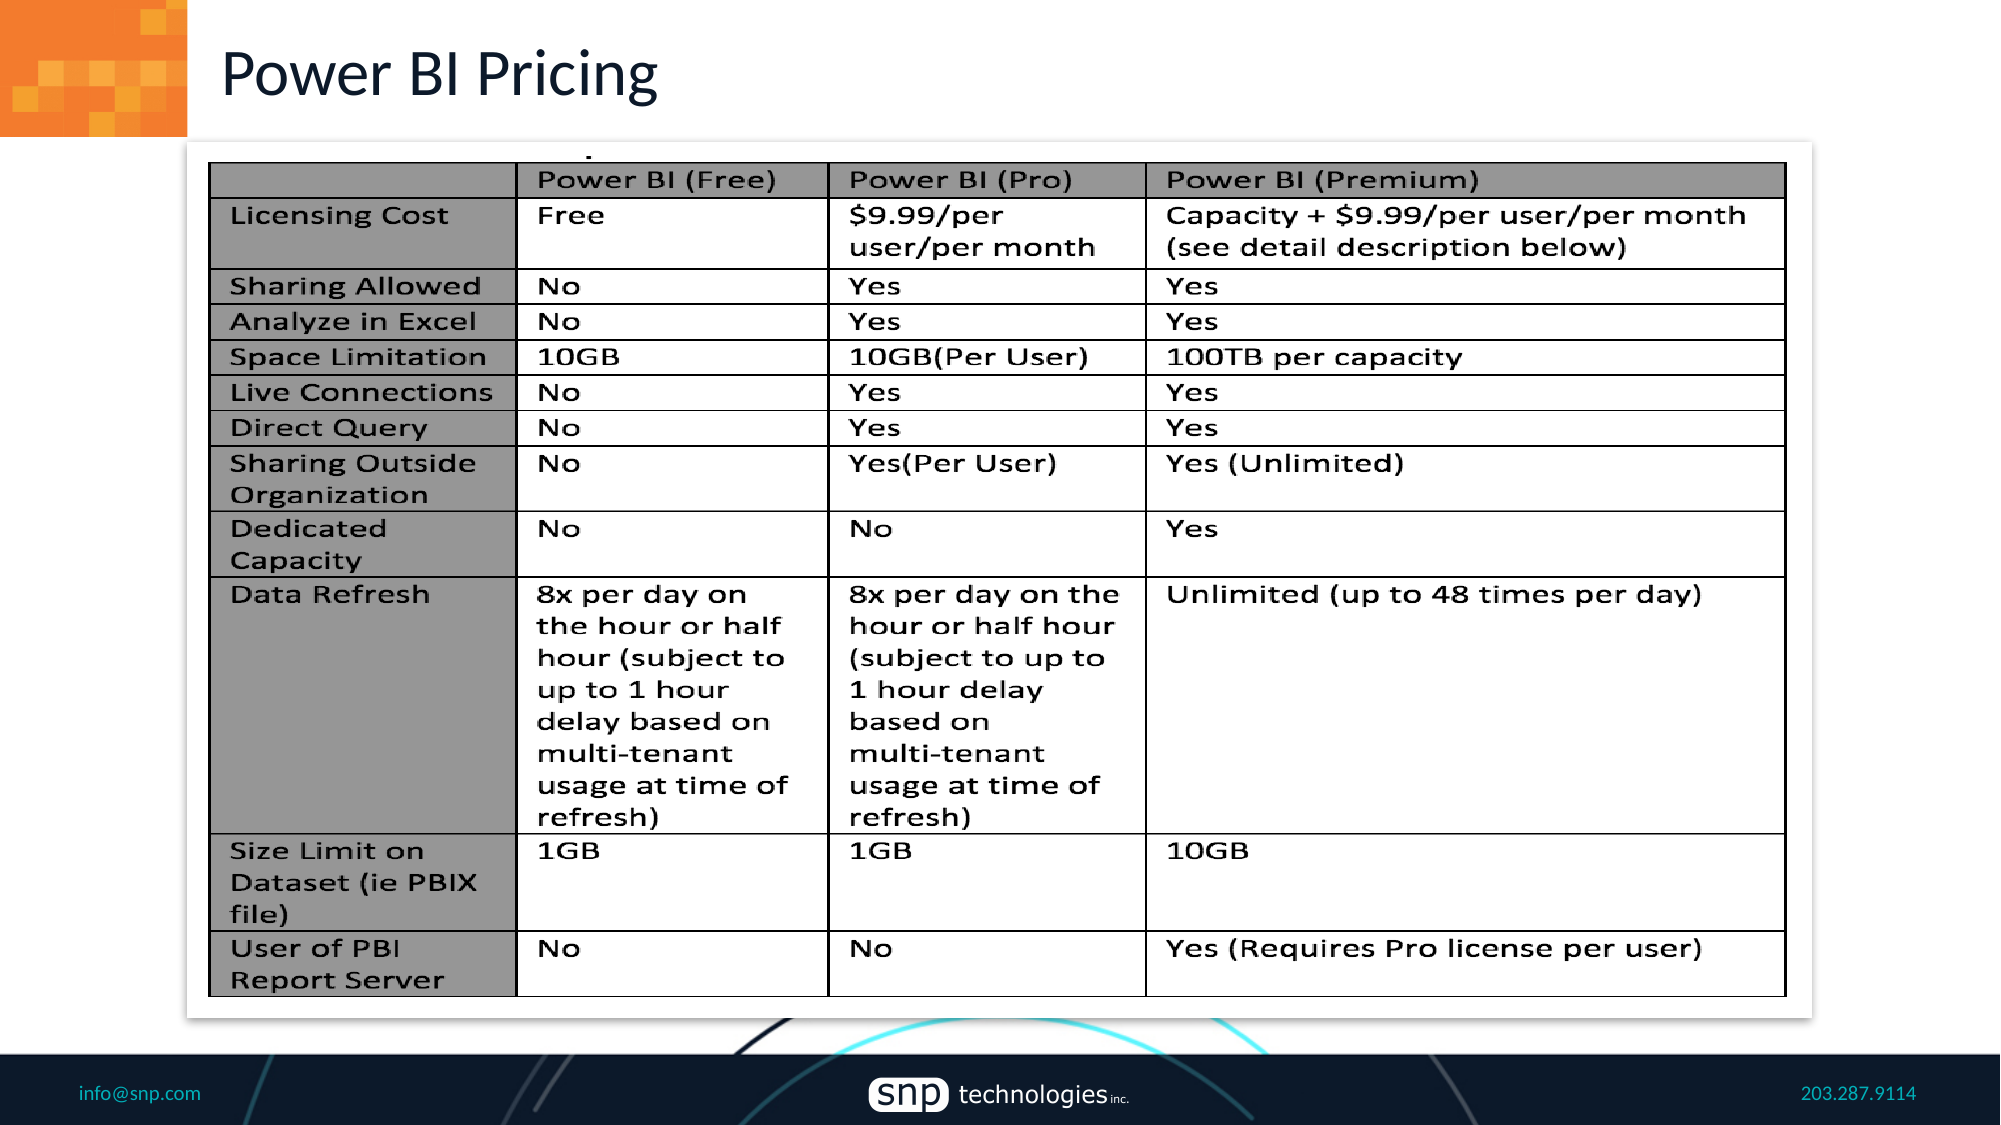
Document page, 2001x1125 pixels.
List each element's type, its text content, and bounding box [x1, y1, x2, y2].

picture [0, 0, 188, 137]
text_box Power BI Pricing [206, 1, 1793, 137]
picture [0, 156, 2000, 1125]
